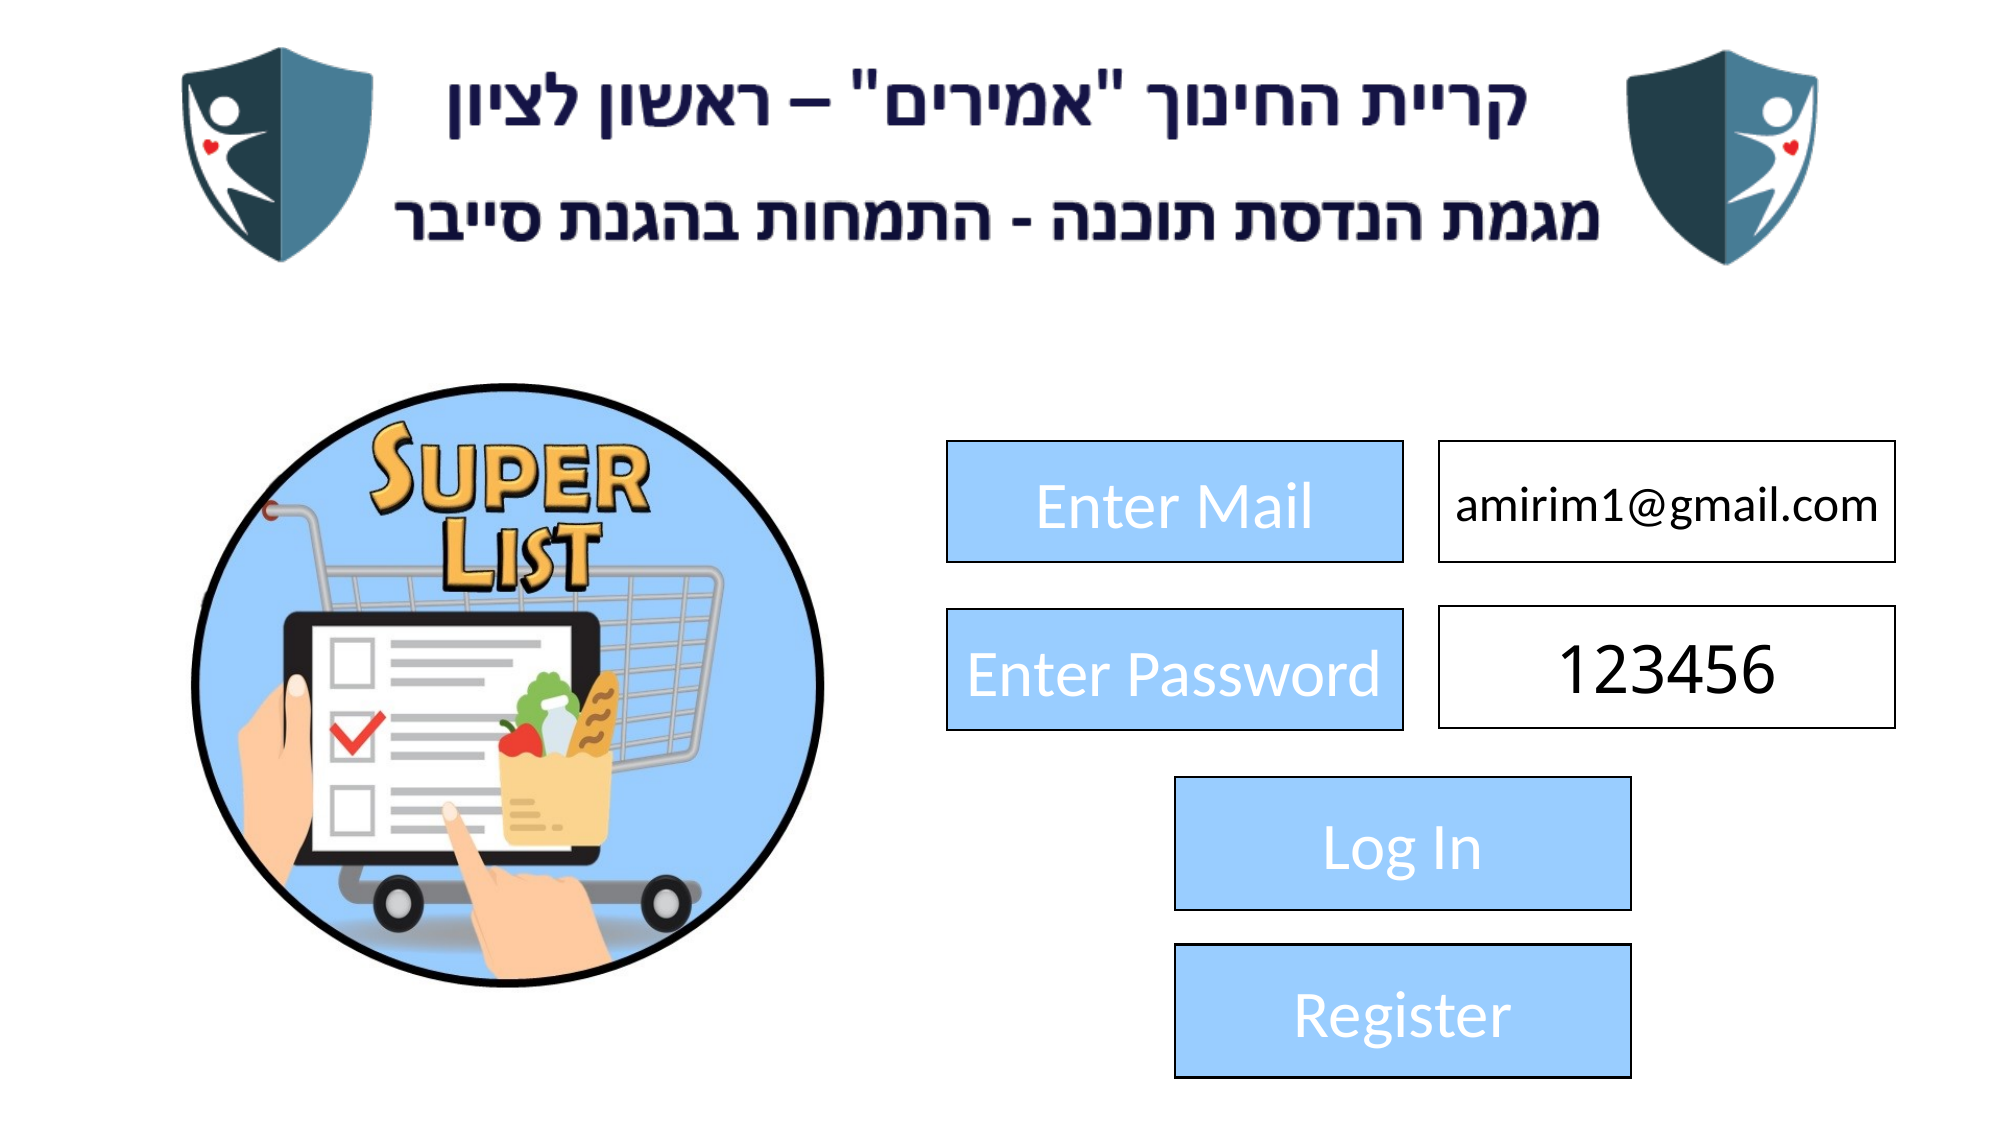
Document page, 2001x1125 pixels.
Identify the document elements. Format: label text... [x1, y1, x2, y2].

text_box Log In [1174, 776, 1632, 911]
text_box Enter Mail [946, 440, 1404, 563]
text_box 123456 [1438, 605, 1896, 729]
picture [181, 47, 1819, 267]
picture [144, 383, 890, 998]
text_box Enter Password [946, 608, 1404, 731]
text_box Register [1174, 943, 1632, 1079]
text_box amirim1@gmail.com [1438, 440, 1896, 563]
